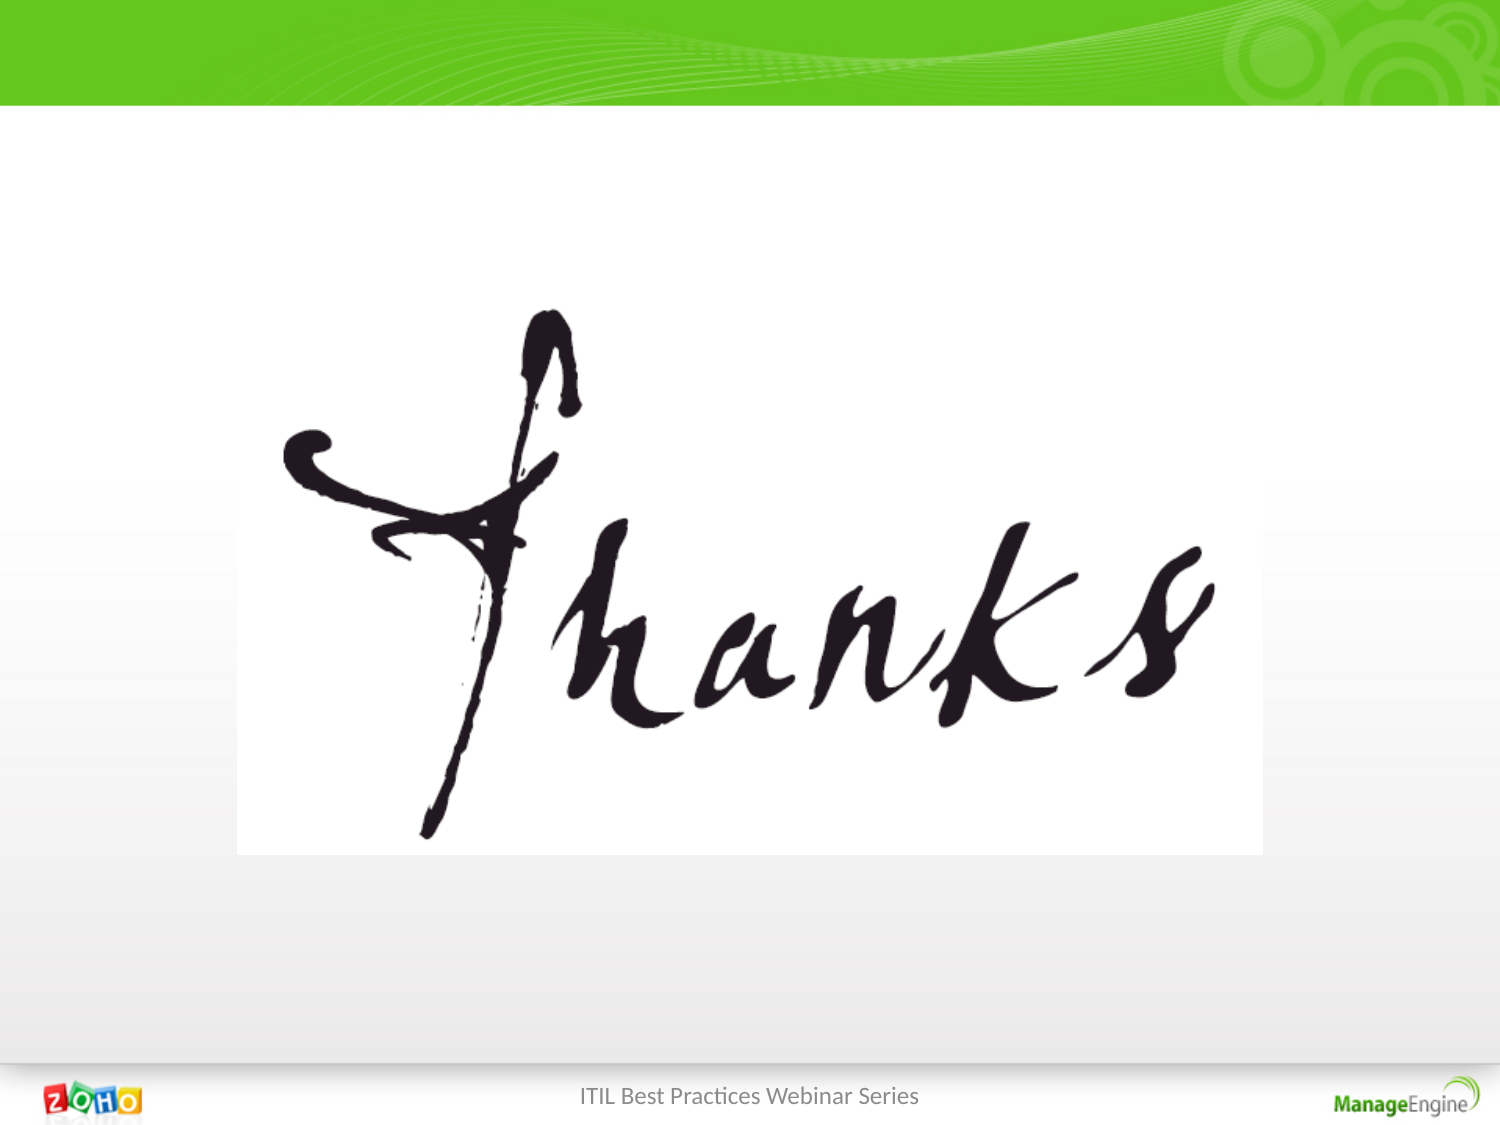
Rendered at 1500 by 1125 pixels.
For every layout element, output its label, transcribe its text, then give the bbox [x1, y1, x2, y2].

picture [0, 0, 1500, 1125]
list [237, 245, 1263, 855]
footer ITIL Best Practices Webinar Series [512, 1065, 988, 1125]
